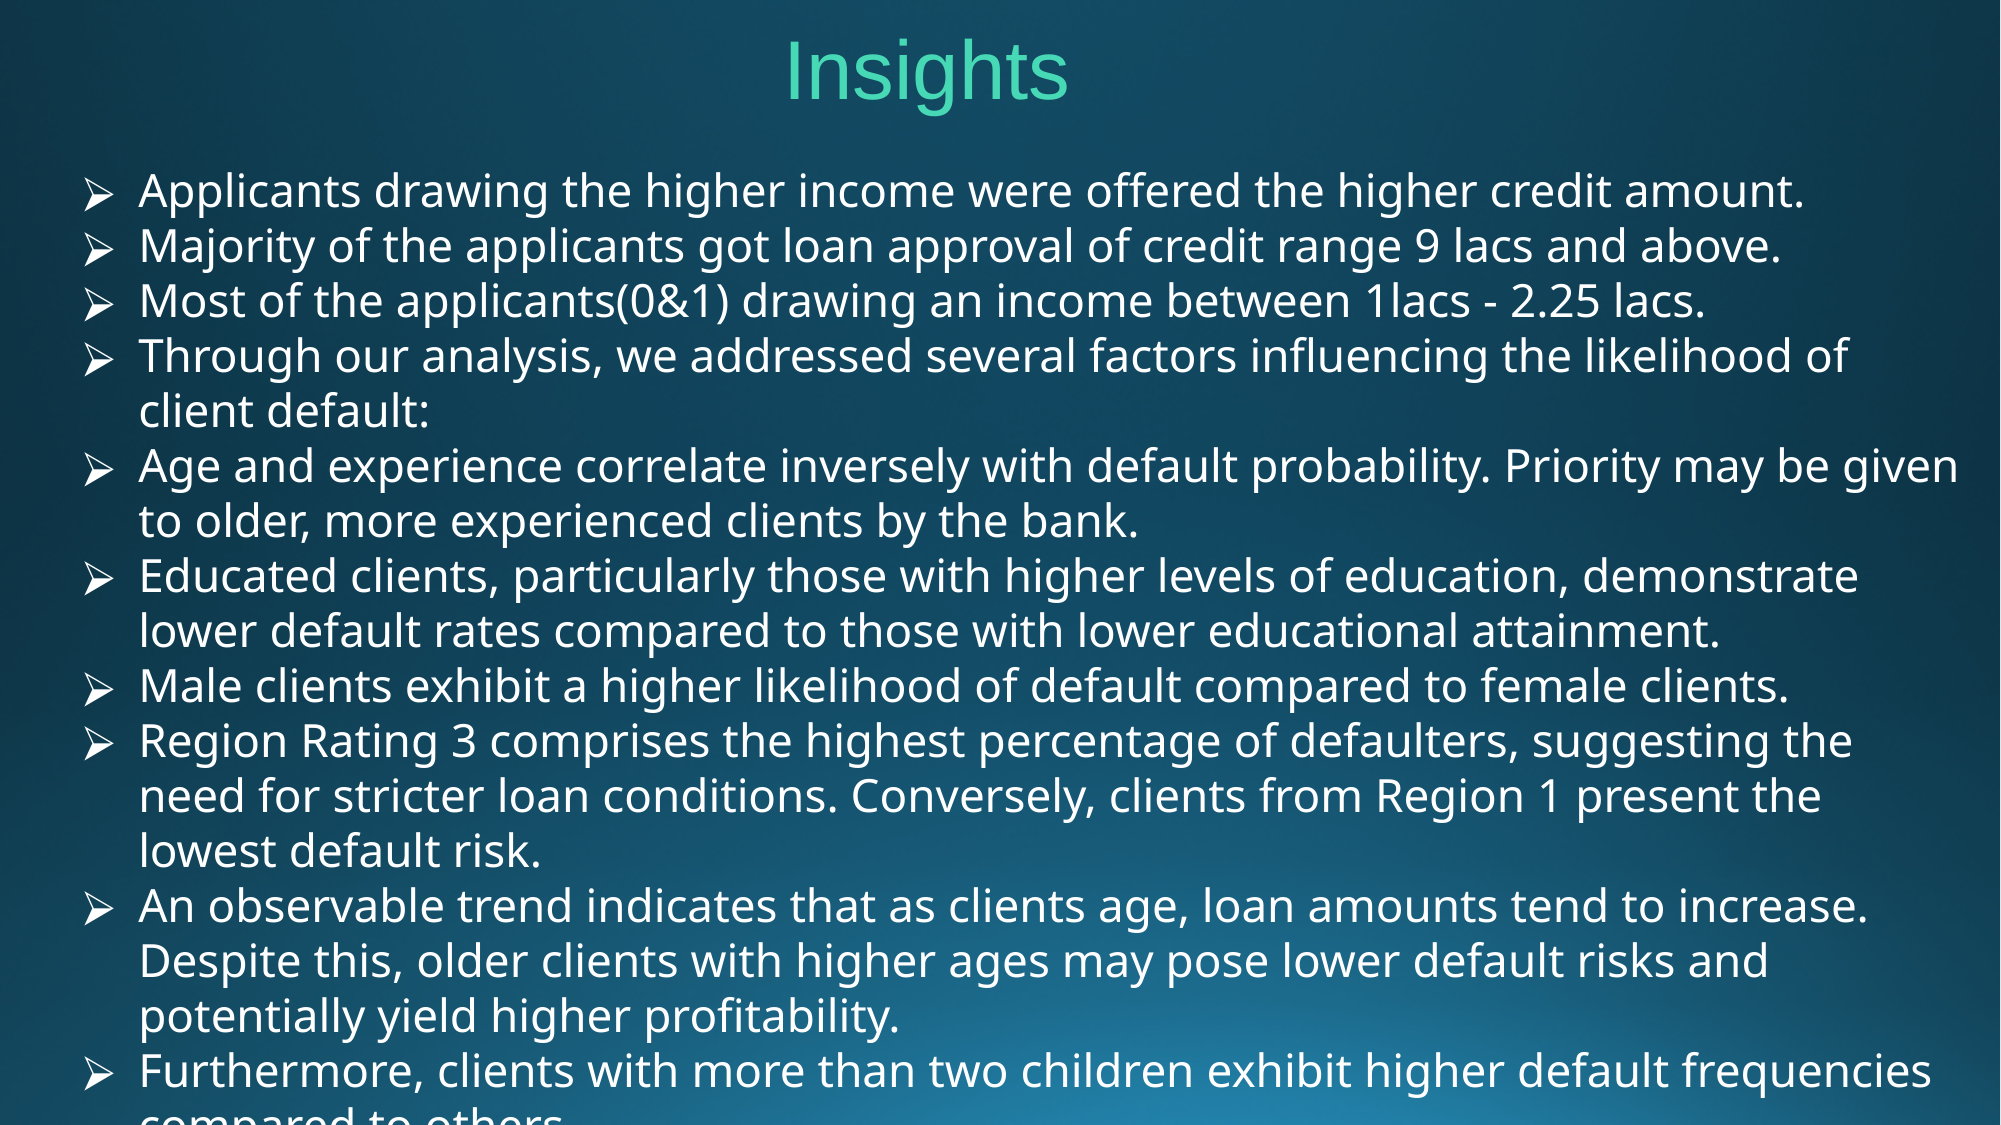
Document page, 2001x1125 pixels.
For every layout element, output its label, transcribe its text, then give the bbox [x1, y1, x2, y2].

picture [0, 0, 2001, 1125]
text_box Insights [768, 8, 1369, 124]
text_box Applicants drawing the higher income were offered the higher credit amount. Majority of the applicants got loan approval of credit range 9 lacs and above. Most of the applicants(0&1) drawing an income between 1lacs - 2.25 lacs. Through our analysis, we addressed several factors influencing the likelihood of client default: Age and experience correlate inversely with default probability. Priority may be given to older, more experienced clients by the bank. Educated clients, particularly those with higher levels of education, demonstrate lower default rates compared to those with lower educational attainment. Male clients exhibit a higher likelihood of default compared to female clients. Region Rating 3 comprises the highest percentage of defaulters, suggesting the need for stricter loan conditions. Conversely, clients from Region 1 present the lowest default risk. An observable trend indicates that as clients age, loan amounts tend to increase. Despite this, older clients with higher ages may pose lower default risks and potentially yield higher profitability. Furthermore, clients with more than two children exhibit higher default frequencies compared to others. [67, 154, 1981, 1125]
